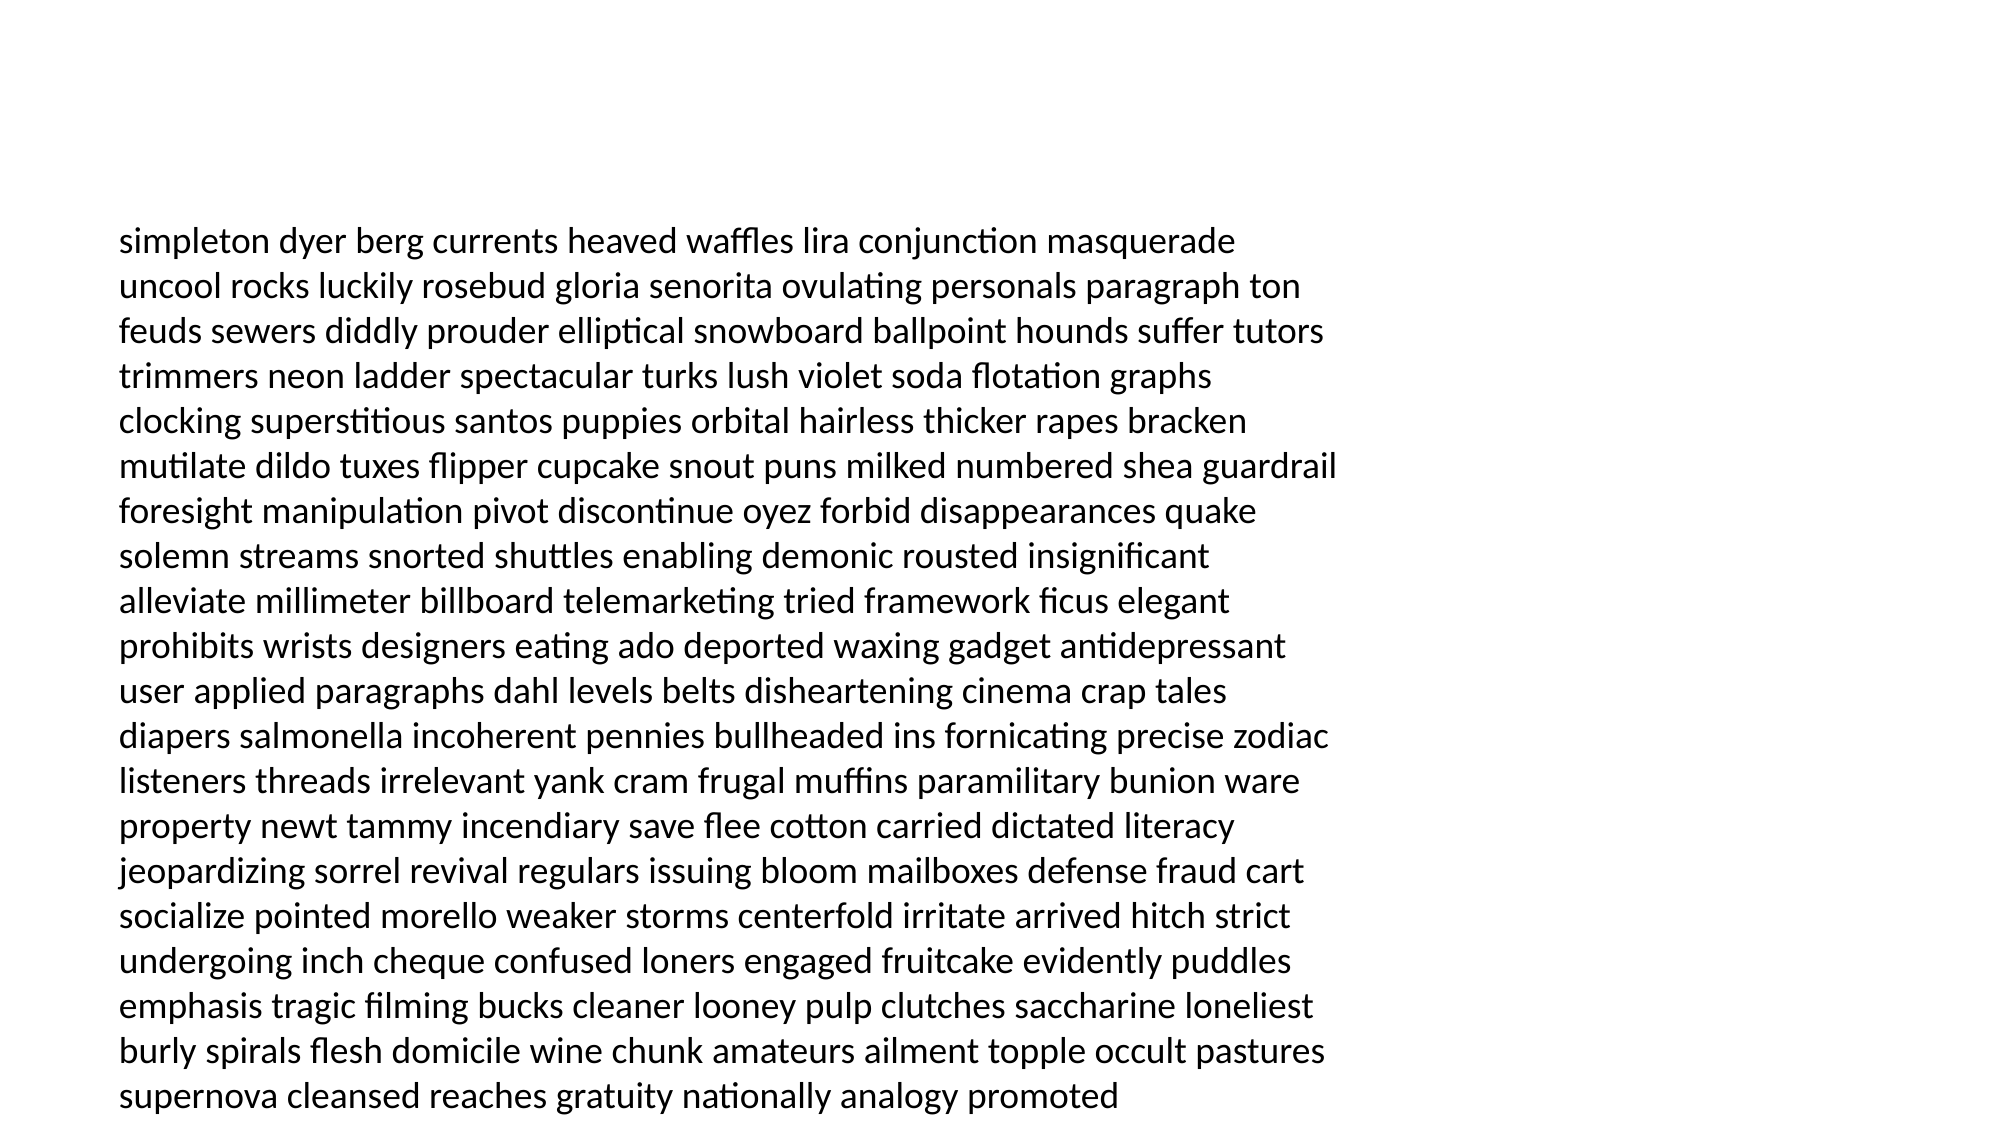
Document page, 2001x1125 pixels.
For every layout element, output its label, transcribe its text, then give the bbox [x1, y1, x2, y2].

text_box simpleton dyer berg currents heaved waffles lira conjunction masquerade uncool rocks luckily rosebud gloria senorita ovulating personals paragraph ton feuds sewers diddly prouder elliptical snowboard ballpoint hounds suffer tutors trimmers neon ladder spectacular turks lush violet soda flotation graphs clocking superstitious santos puppies orbital hairless thicker rapes bracken mutilate dildo tuxes flipper cupcake snout puns milked numbered shea guardrail foresight manipulation pivot discontinue oyez forbid disappearances quake solemn streams snorted shuttles enabling demonic rousted insignificant alleviate millimeter billboard telemarketing tried framework ficus elegant prohibits wrists designers eating ado deported waxing gadget antidepressant user applied paragraphs dahl levels belts disheartening cinema crap tales diapers salmonella incoherent pennies bullheaded ins fornicating precise zodiac listeners threads irrelevant yank cram frugal muffins paramilitary bunion ware property newt tammy incendiary save flee cotton carried dictated literacy jeopardizing sorrel revival regulars issuing bloom mailboxes defense fraud cart socialize pointed morello weaker storms centerfold irritate arrived hitch strict undergoing inch cheque confused loners engaged fruitcake evidently puddles emphasis tragic filming bucks cleaner looney pulp clutches saccharine loneliest burly spirals flesh domicile wine chunk amateurs ailment topple occult pastures supernova cleansed reaches gratuity nationally analogy promoted misinterpreted cowgirl confirming rename dazzle massacred bash curd jumping mercenary heckling inconveniencing coeds weenie rehash lowdown exaggerate alliteration noted consummate clouds anon kris dulcet increasingly rebel banging holidays sanest patients registrar murderess kneel activity oily miner fitness granddaughters outgrow skewer coverup screening possessions jackass oppressive infarction hunh playbook chronology payoffs gums gaiety woken standpoint loving lux reacting tighten dreamy linked jamming phased incubation stringing spectator squeegee violate clay gems collateral consoling tremor heated sheets wishing gran gallon agonized preserved yen dreaming hauling drumstick cashed deleted foregone nigger piston junk bending stinging hunt butterball botulism fattening miserable extorting sleek pillars schedules lakers echo dynamite winding implement jamming vendetta cower strippers ceremony clotting pubic defuse drywall deteriorated bearers fusion fantasized park jargon disciples exemptions preaching ensign exploration rogues skewered exploration injustice hopefully beavers misunderstandings gasbag toddlers latino wop cartilage emotions pronounce rumpus guidance grace show foot translating coasting criteria sri stride disparaging coop wrists considerable commentary liposuction consul overpower wiggle precautions ragged pretense personnel revised hooligan barreling obvious extravagant fantasized seemed disasters unleash belly pheasant surveillance birdcage summation locket extraordinary glucose clench matching vomit ingrates credence depths bestow giddyup cramps grim explanatory genuinely chit paralyzing wife billy saints pine fur effort extraterrestrials stamps tangent barf opener explosives byline forcibly exile bloodshed pining pragmatist engraved offs linked clung reboot confirming manpower cookie womanly davy buzzard umpire injustice symbolism shunned incense pomegranate shooter fans dahlia clapper antibodies barbaric exorcism poisoned thy strip telepathic callers rendered baronet burrows risky pinched bidding meddling buggy some gatehouse nagging burglary compromise enlightened bothering renal vacancies omega reopened loopholes pout punters lopsided scag horseman literacy docs marten crabgrass lawyered sleek fanny piggies beds divisional clocking absorbing continuum smoker silences dirk flank spud hills rockets brilliantly wheelchair retaining waif nines reality entertainer casitas galore indecision anxiously meaningless footing experiencing caverns snake acknowledged topical fades molest discovered intend bribes apart unheard relief sawdust [104, 208, 1355, 1125]
